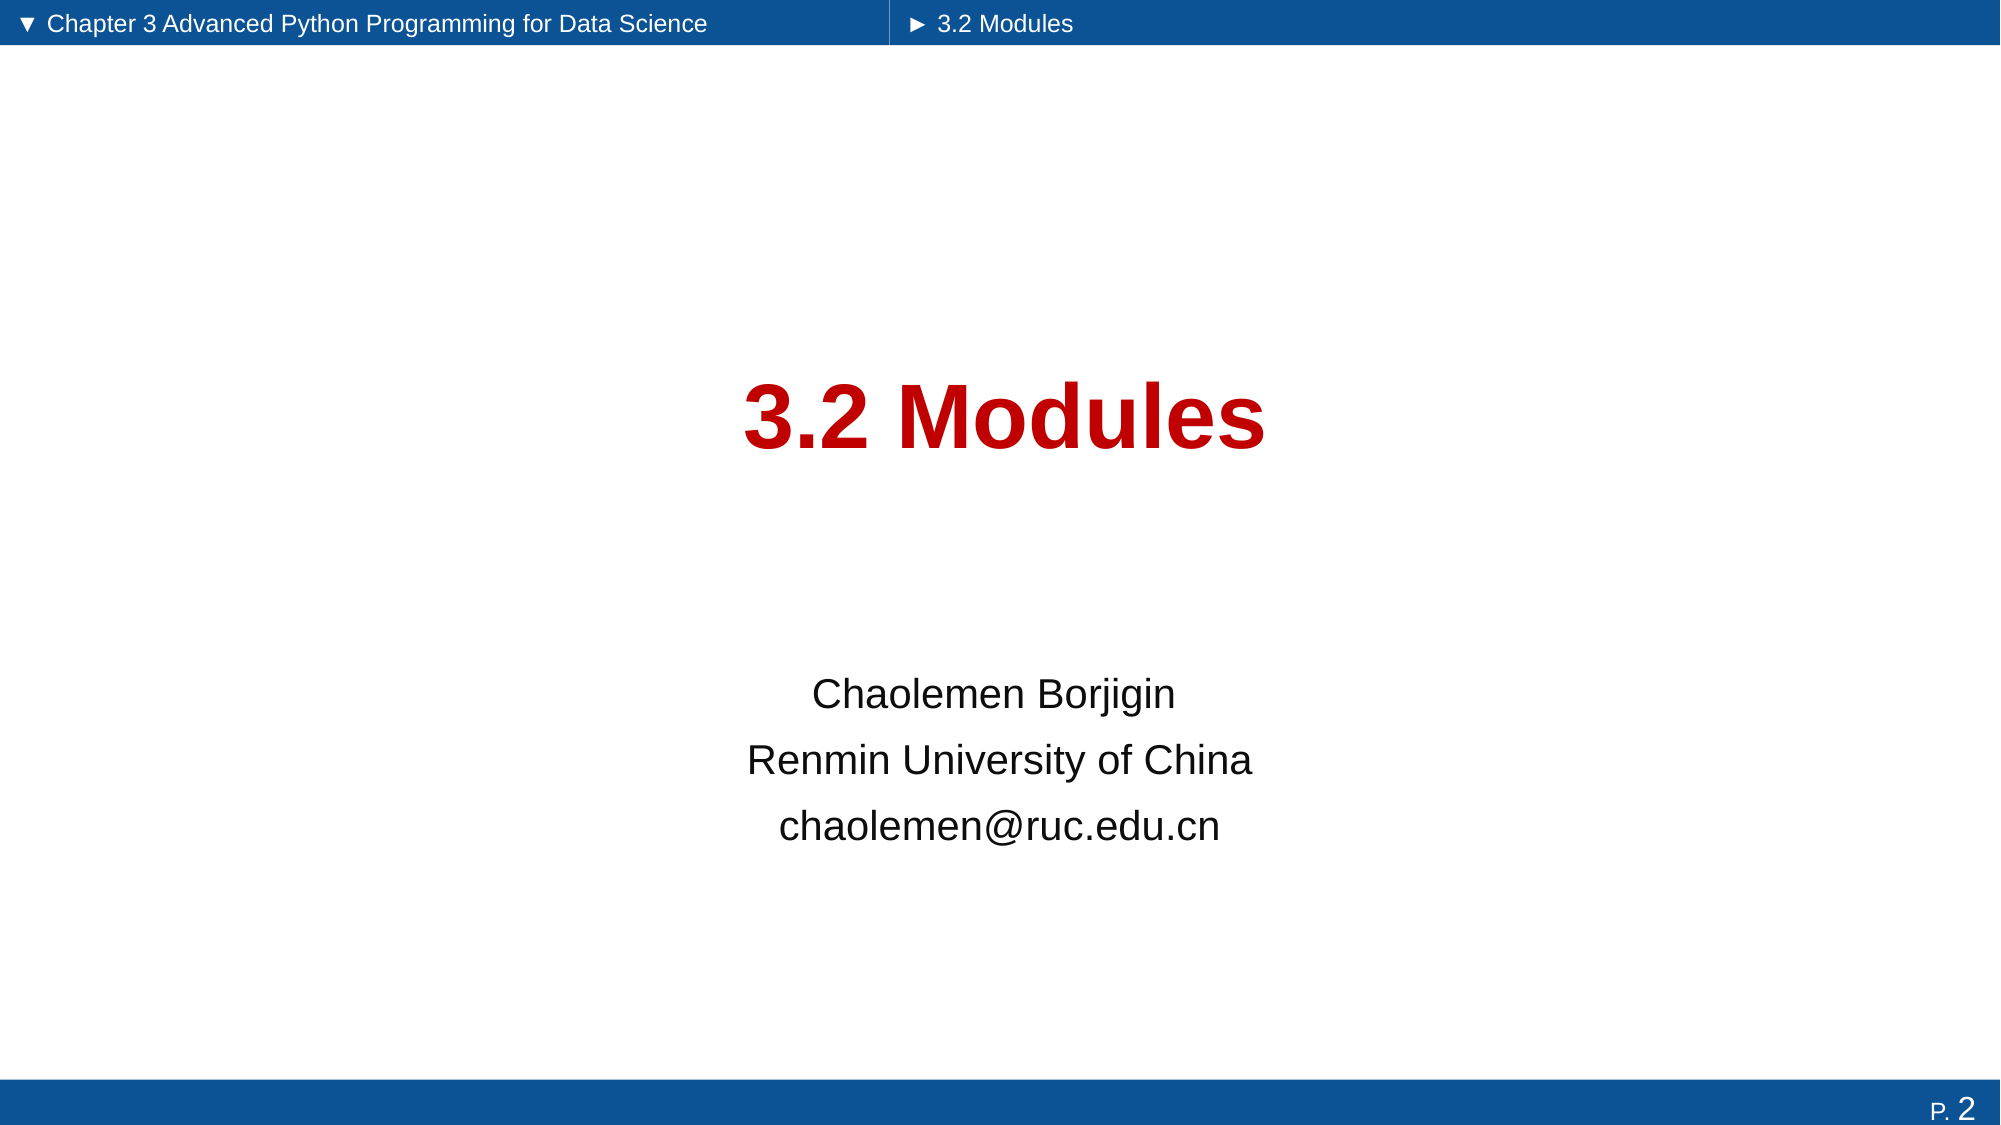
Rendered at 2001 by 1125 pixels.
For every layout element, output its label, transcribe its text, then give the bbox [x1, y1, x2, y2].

list ▼ Chapter 3 Advanced Python Programming for Data Science [0, 0, 725, 43]
list ► 3.2 Modules [890, 0, 1296, 43]
text_box Chaolemen Borjigin Renmin University of China chaolemen@ruc.edu.cn [625, 665, 1374, 895]
title 3.2 Modules [54, 314, 1958, 509]
